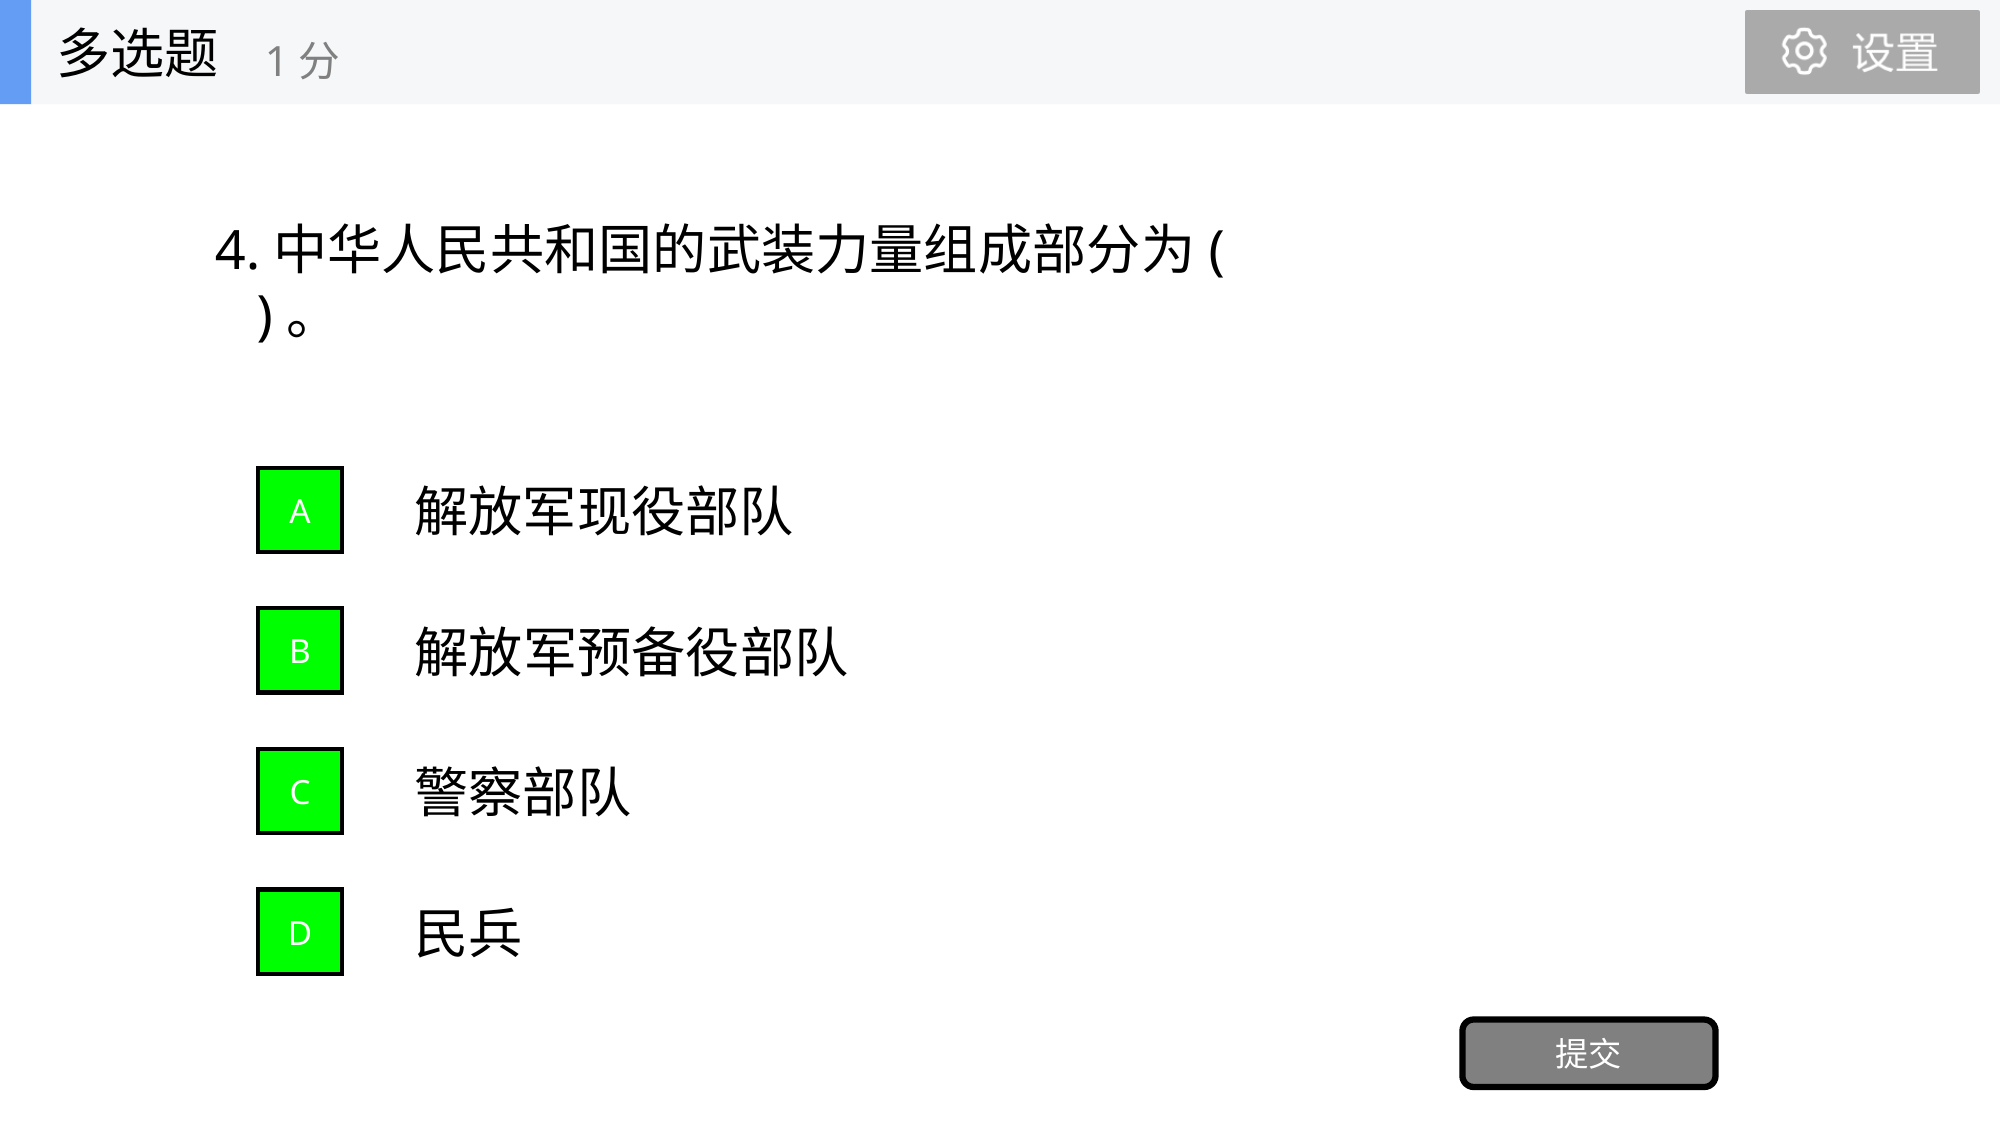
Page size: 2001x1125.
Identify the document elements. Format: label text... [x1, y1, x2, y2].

text_box B [257, 607, 343, 694]
text_box 民兵 [399, 891, 555, 972]
text_box C [257, 748, 343, 834]
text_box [0, 0, 2000, 105]
picture [1745, 10, 1980, 94]
text_box 警察部队 [399, 751, 663, 831]
text_box A [257, 467, 343, 553]
text_box 解放军预备役部队 [399, 610, 880, 691]
text_box 提交 [1461, 1018, 1717, 1089]
text_box 4.中华人民共和国的武装力量组成部分为( )。 [200, 207, 1399, 353]
text_box D [257, 888, 343, 975]
text_box 解放军现役部队 [399, 469, 826, 550]
